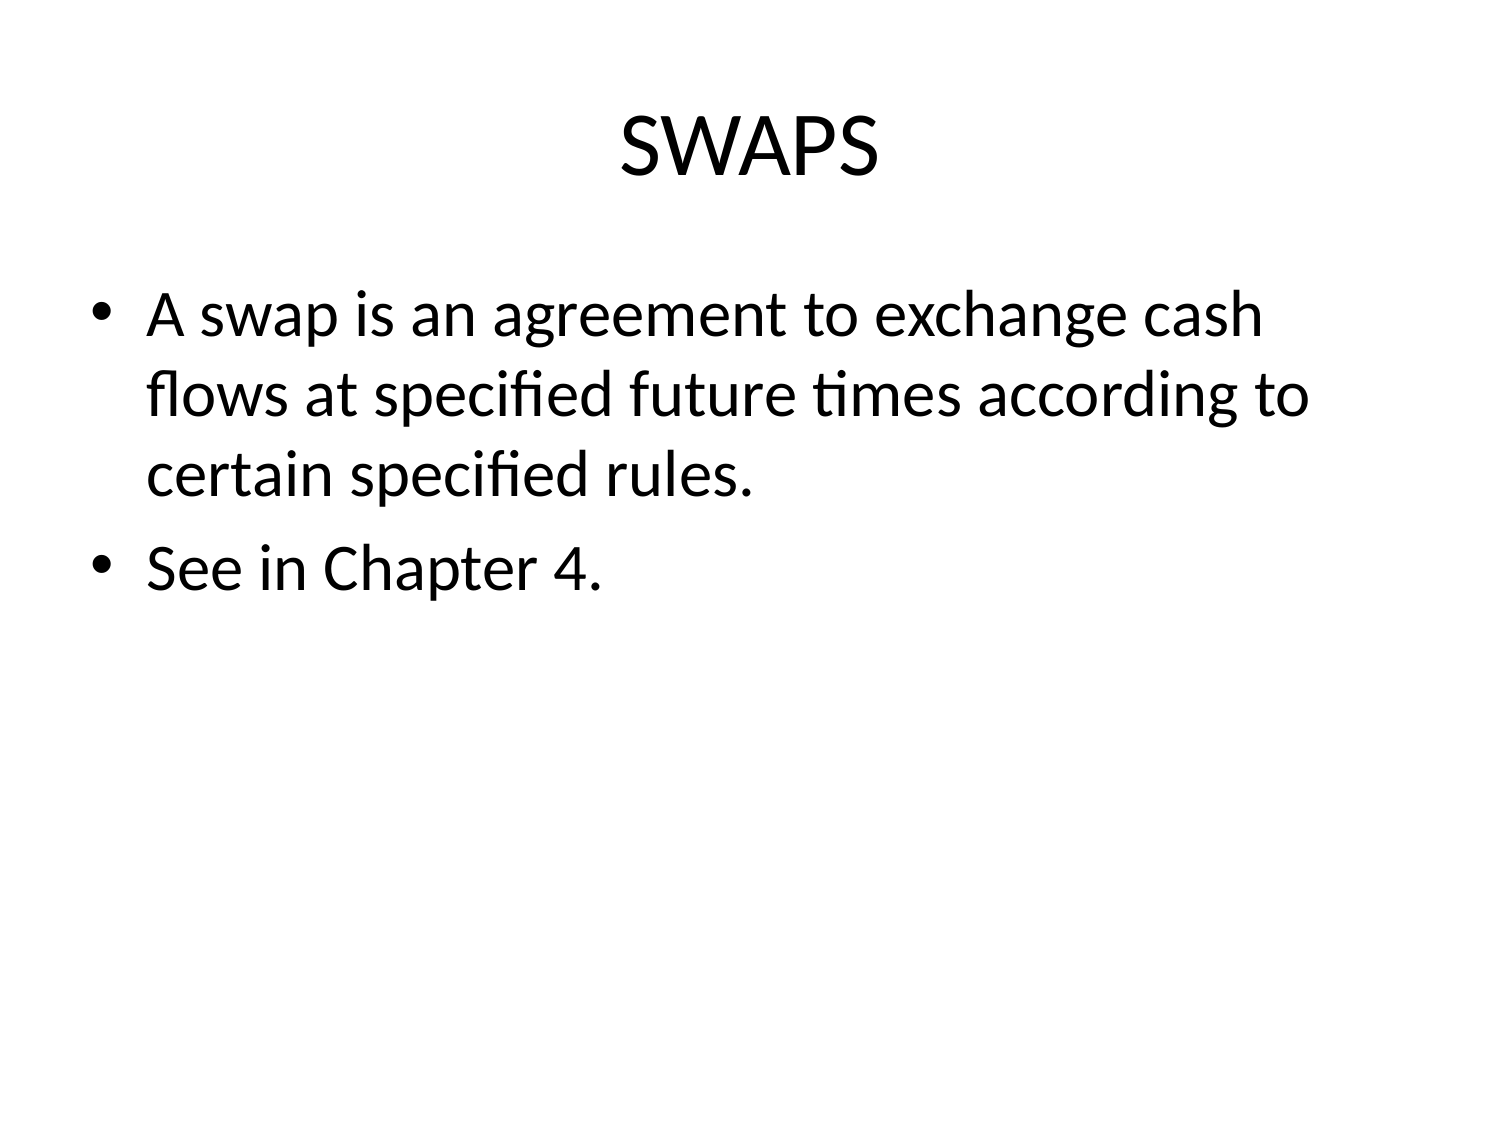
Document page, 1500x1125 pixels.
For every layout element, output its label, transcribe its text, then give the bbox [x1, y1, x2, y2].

list A swap is an agreement to exchange cash flows at specified future times according to certain specified rules. See in Chapter 4. [74, 262, 1426, 1006]
title SWAPS [74, 44, 1426, 233]
